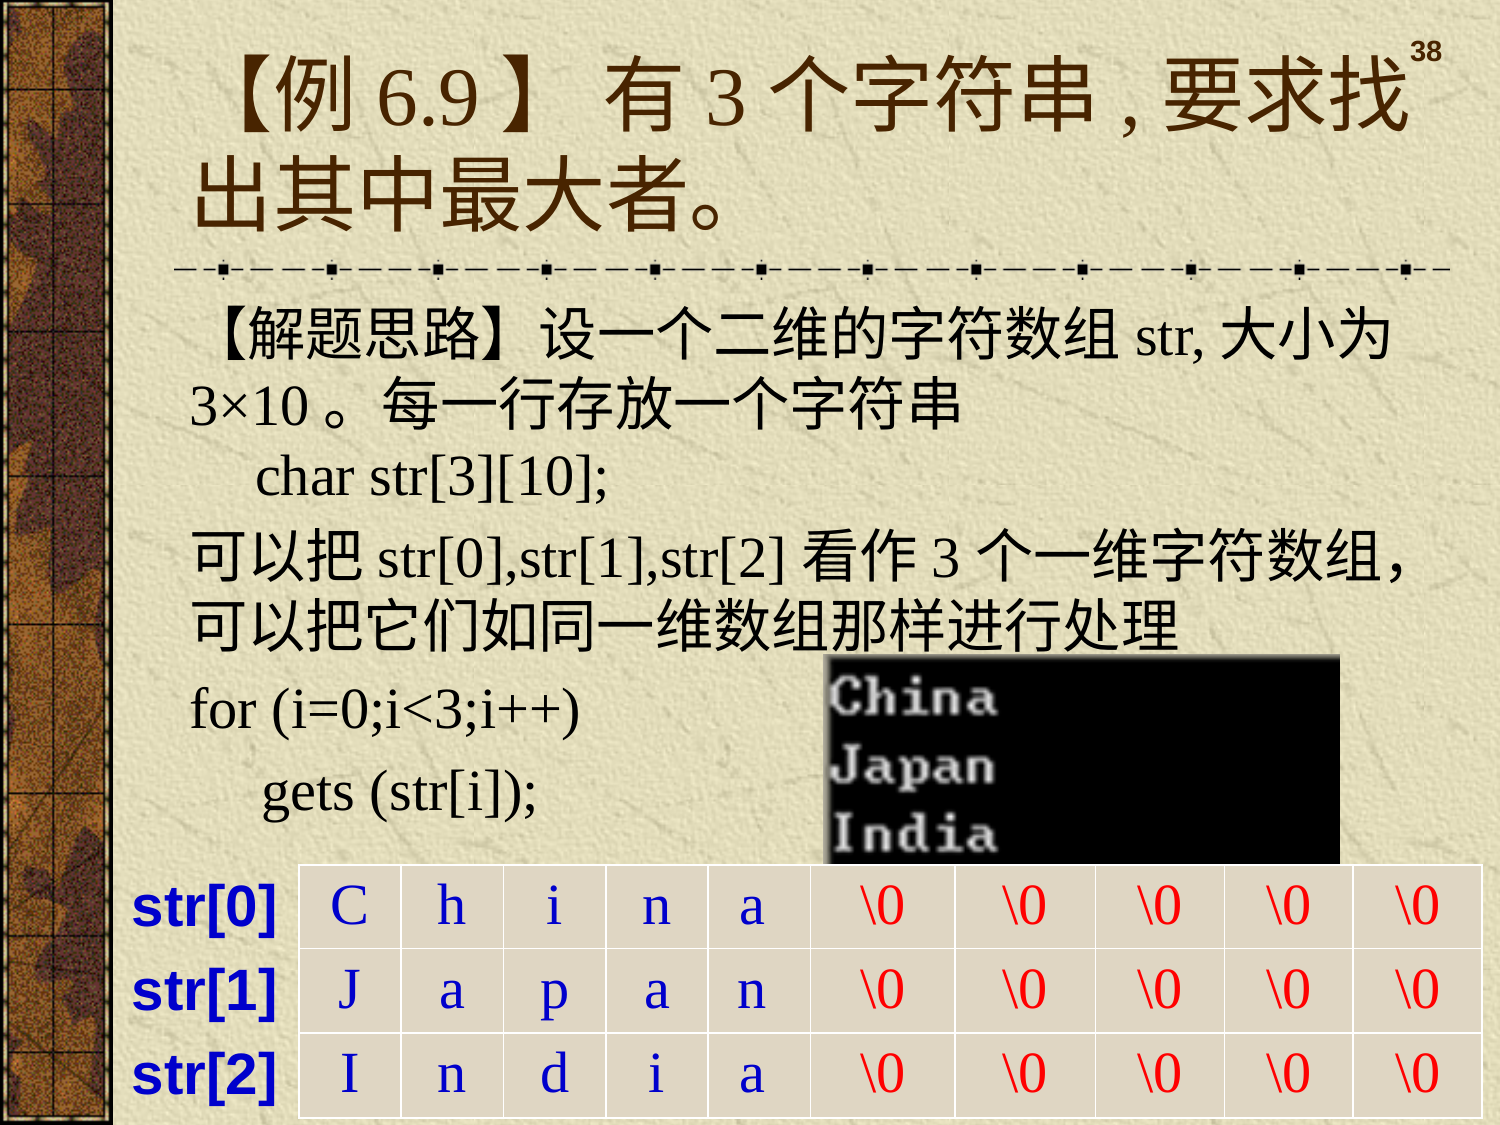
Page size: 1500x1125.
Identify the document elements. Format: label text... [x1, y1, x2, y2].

table_header \0 [1096, 1034, 1224, 1117]
text_box str[1] [99, 944, 311, 1029]
table_header J [311, 949, 400, 1032]
table_header \0 [1096, 878, 1224, 948]
table_header i [607, 1034, 707, 1117]
table_header \0 [1225, 1034, 1352, 1117]
table_header \0 [1354, 1034, 1481, 1117]
table_header \0 [811, 866, 954, 948]
text_box str[0] [99, 861, 311, 944]
text_box str[2] [99, 1029, 311, 1114]
table_header \0 [1096, 949, 1224, 1032]
table_header \0 [956, 1034, 1095, 1117]
table_header i [504, 866, 605, 948]
table_header a [402, 949, 503, 1032]
table_header \0 [1225, 866, 1352, 948]
table_header C [311, 866, 400, 948]
slide_number 38 [1187, 0, 1500, 75]
table_header \0 [956, 878, 1095, 948]
title 【例6.9】 有3个字符串,要求找出其中最大者。 [174, 62, 1450, 250]
table_header a [607, 949, 707, 1032]
table_header d [504, 1034, 605, 1117]
table_header h [402, 866, 503, 948]
picture [0, 0, 1500, 1125]
table_header \0 [956, 949, 1095, 1032]
table_header \0 [1354, 949, 1481, 1032]
table_header n [607, 866, 707, 948]
table_header n [402, 1034, 503, 1117]
table_header p [504, 949, 605, 1032]
table_header \0 [1225, 949, 1352, 1032]
table_header I [300, 1034, 400, 1117]
table_header \0 [811, 949, 954, 1032]
table_header \0 [1354, 866, 1481, 948]
table_header n [709, 949, 810, 1032]
table_header a [709, 1034, 810, 1117]
list 【解题思路】设一个二维的字符数组str,大小为3×10。每一行存放一个字符串 char str[3][10]; 可以把str[0],str[1],str[2]看作3个一维字符数组，可以把它们如同一维数组那样进行处理 for (i=0;i<3;i++) gets (str[i]); [174, 289, 1483, 864]
table_header a [709, 866, 810, 948]
table_header \0 [811, 1034, 954, 1117]
